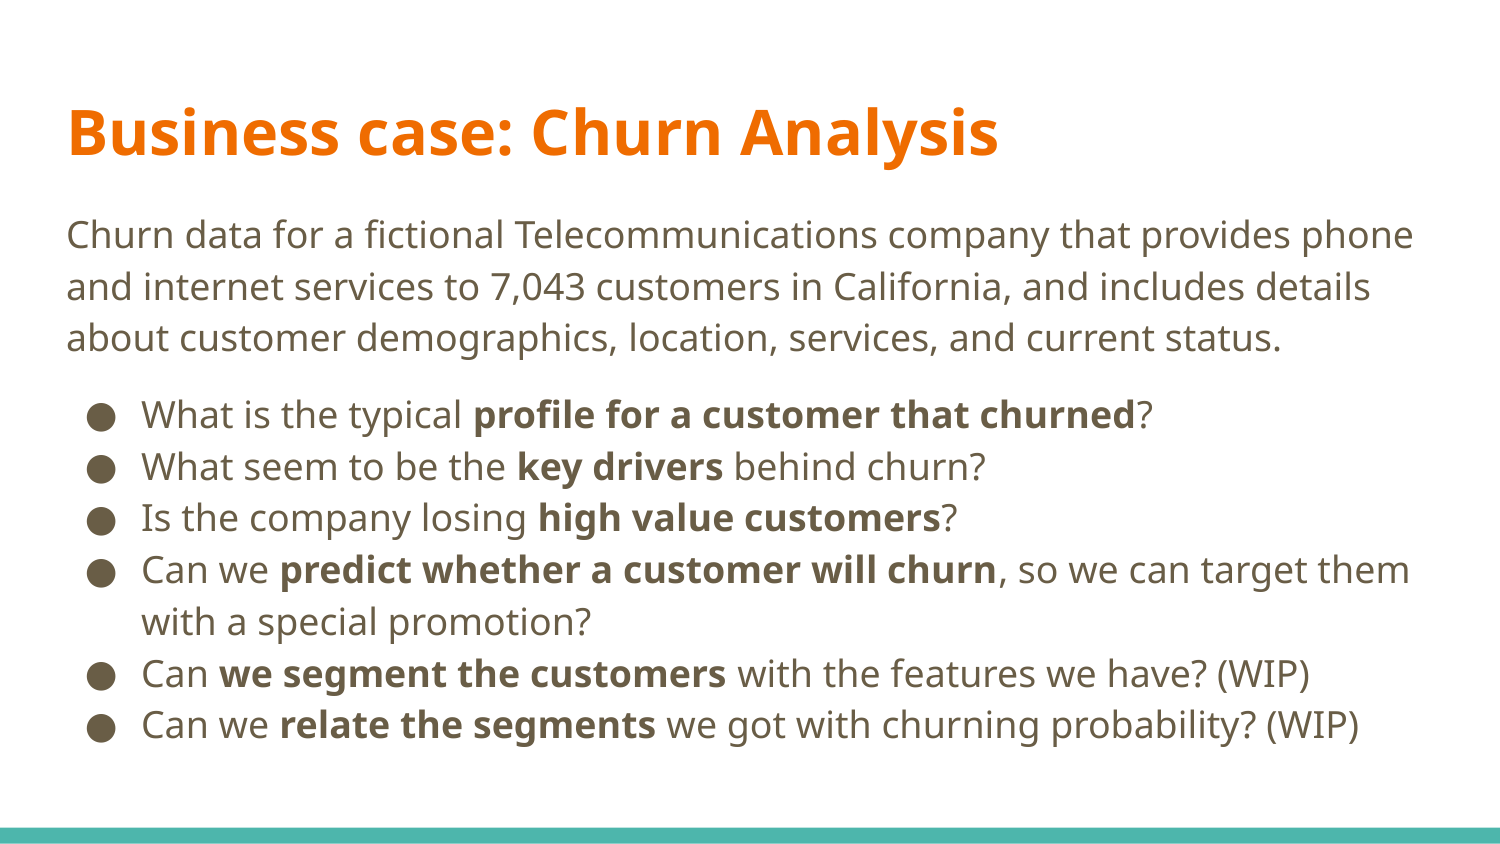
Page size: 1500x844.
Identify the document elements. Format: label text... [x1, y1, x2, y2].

title Business case: Churn Analysis [51, 72, 1449, 189]
list Churn data for a fictional Telecommunications company that provides phone and internet services to 7,043 customers in California, and includes details about customer demographics, location, services, and current status. What is the typical profile for a customer that churned? What seem to be the key drivers behind churn? Is the company losing high value customers? Can we predict whether a customer will churn, so we can target them with a special promotion? Can we segment the customers with the features we have? (WIP) Can we relate the segments we got with churning probability? (WIP) [51, 189, 1449, 844]
